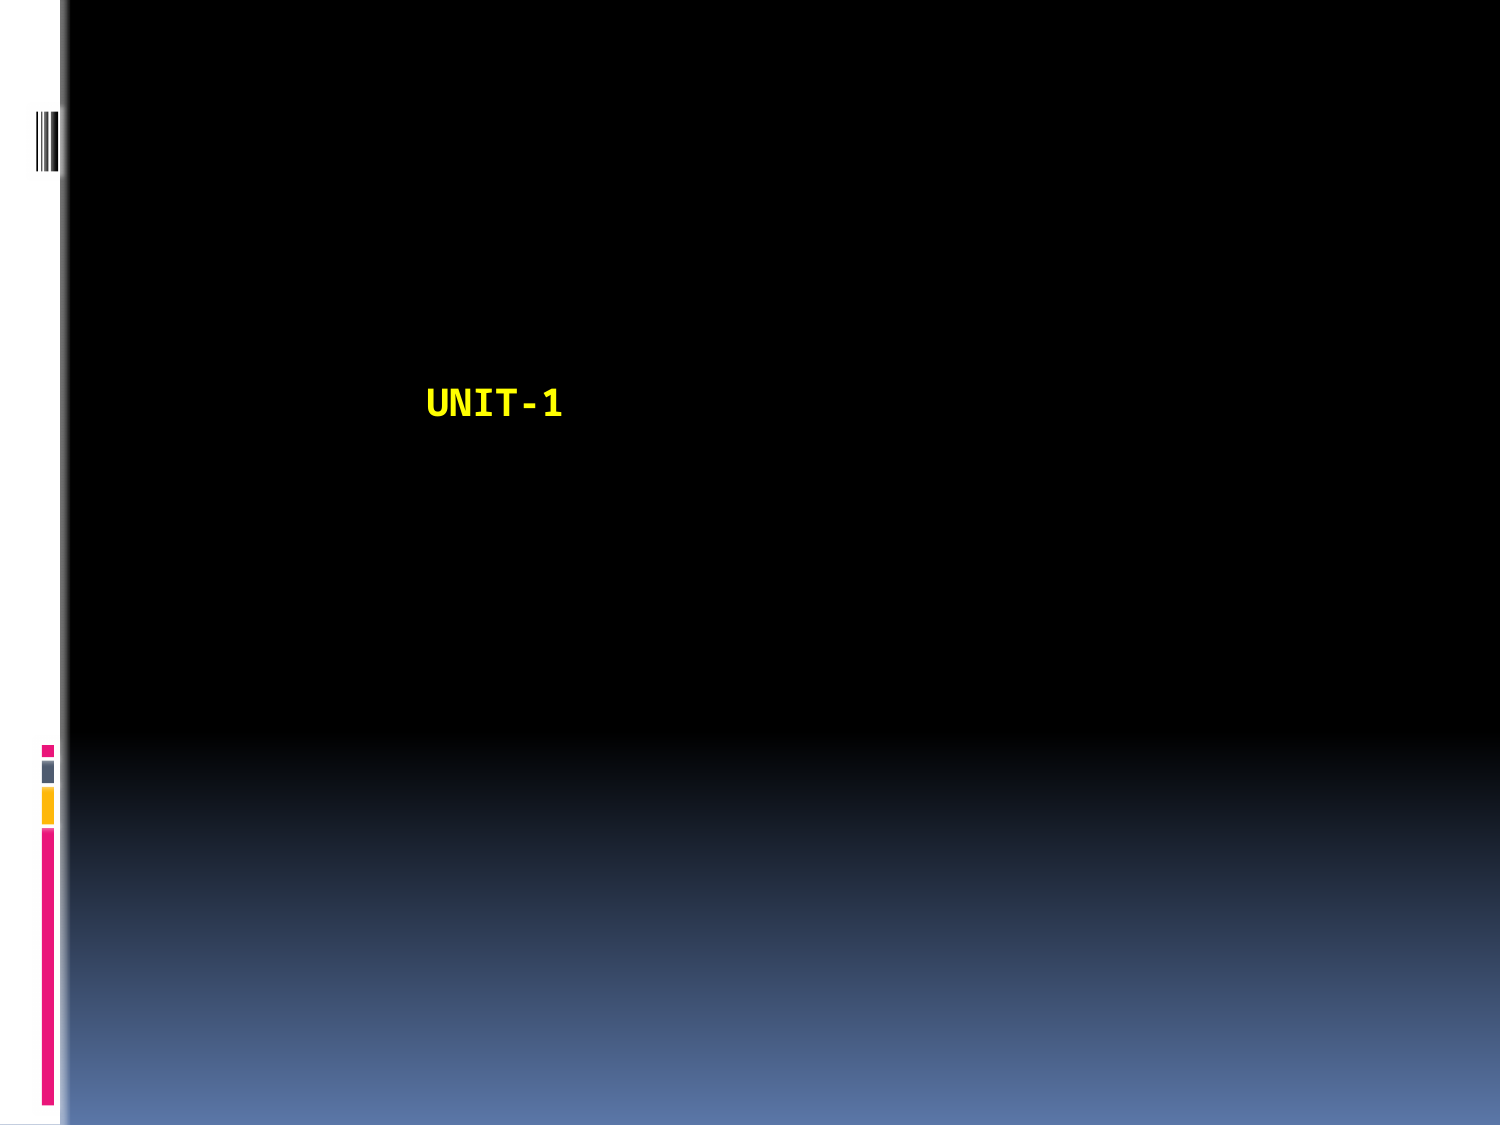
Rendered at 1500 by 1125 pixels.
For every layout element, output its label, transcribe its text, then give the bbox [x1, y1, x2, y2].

title UNIT-1 [112, 324, 1438, 600]
